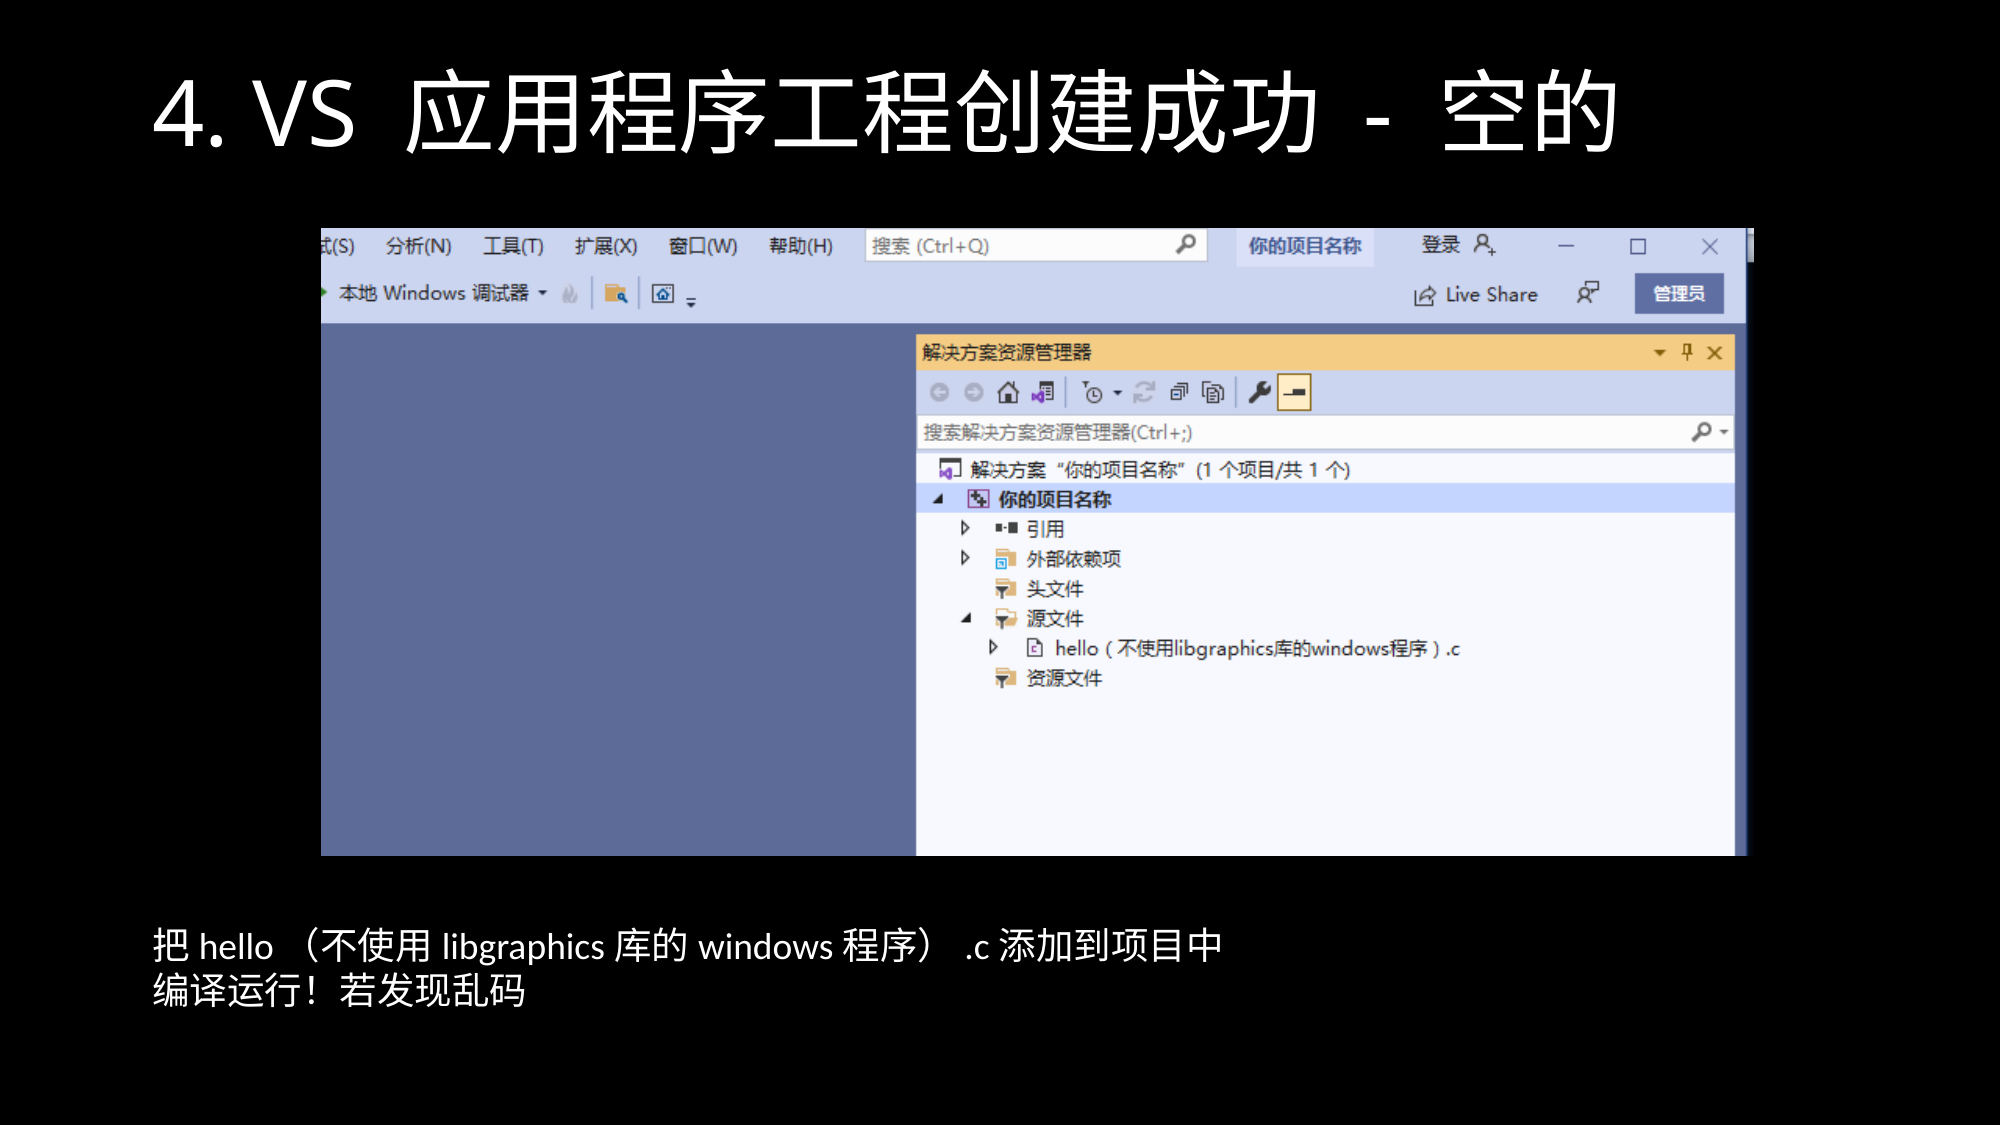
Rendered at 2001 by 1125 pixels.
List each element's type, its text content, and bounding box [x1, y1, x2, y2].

picture [320, 228, 1754, 856]
text_box 把hello（不使用libgraphics库的windows程序）.c添加到项目中 编译运行！若发现乱码 [137, 914, 1486, 1020]
text_box 4. VS 应用程序工程创建成功 - 空的 [137, 59, 1863, 278]
